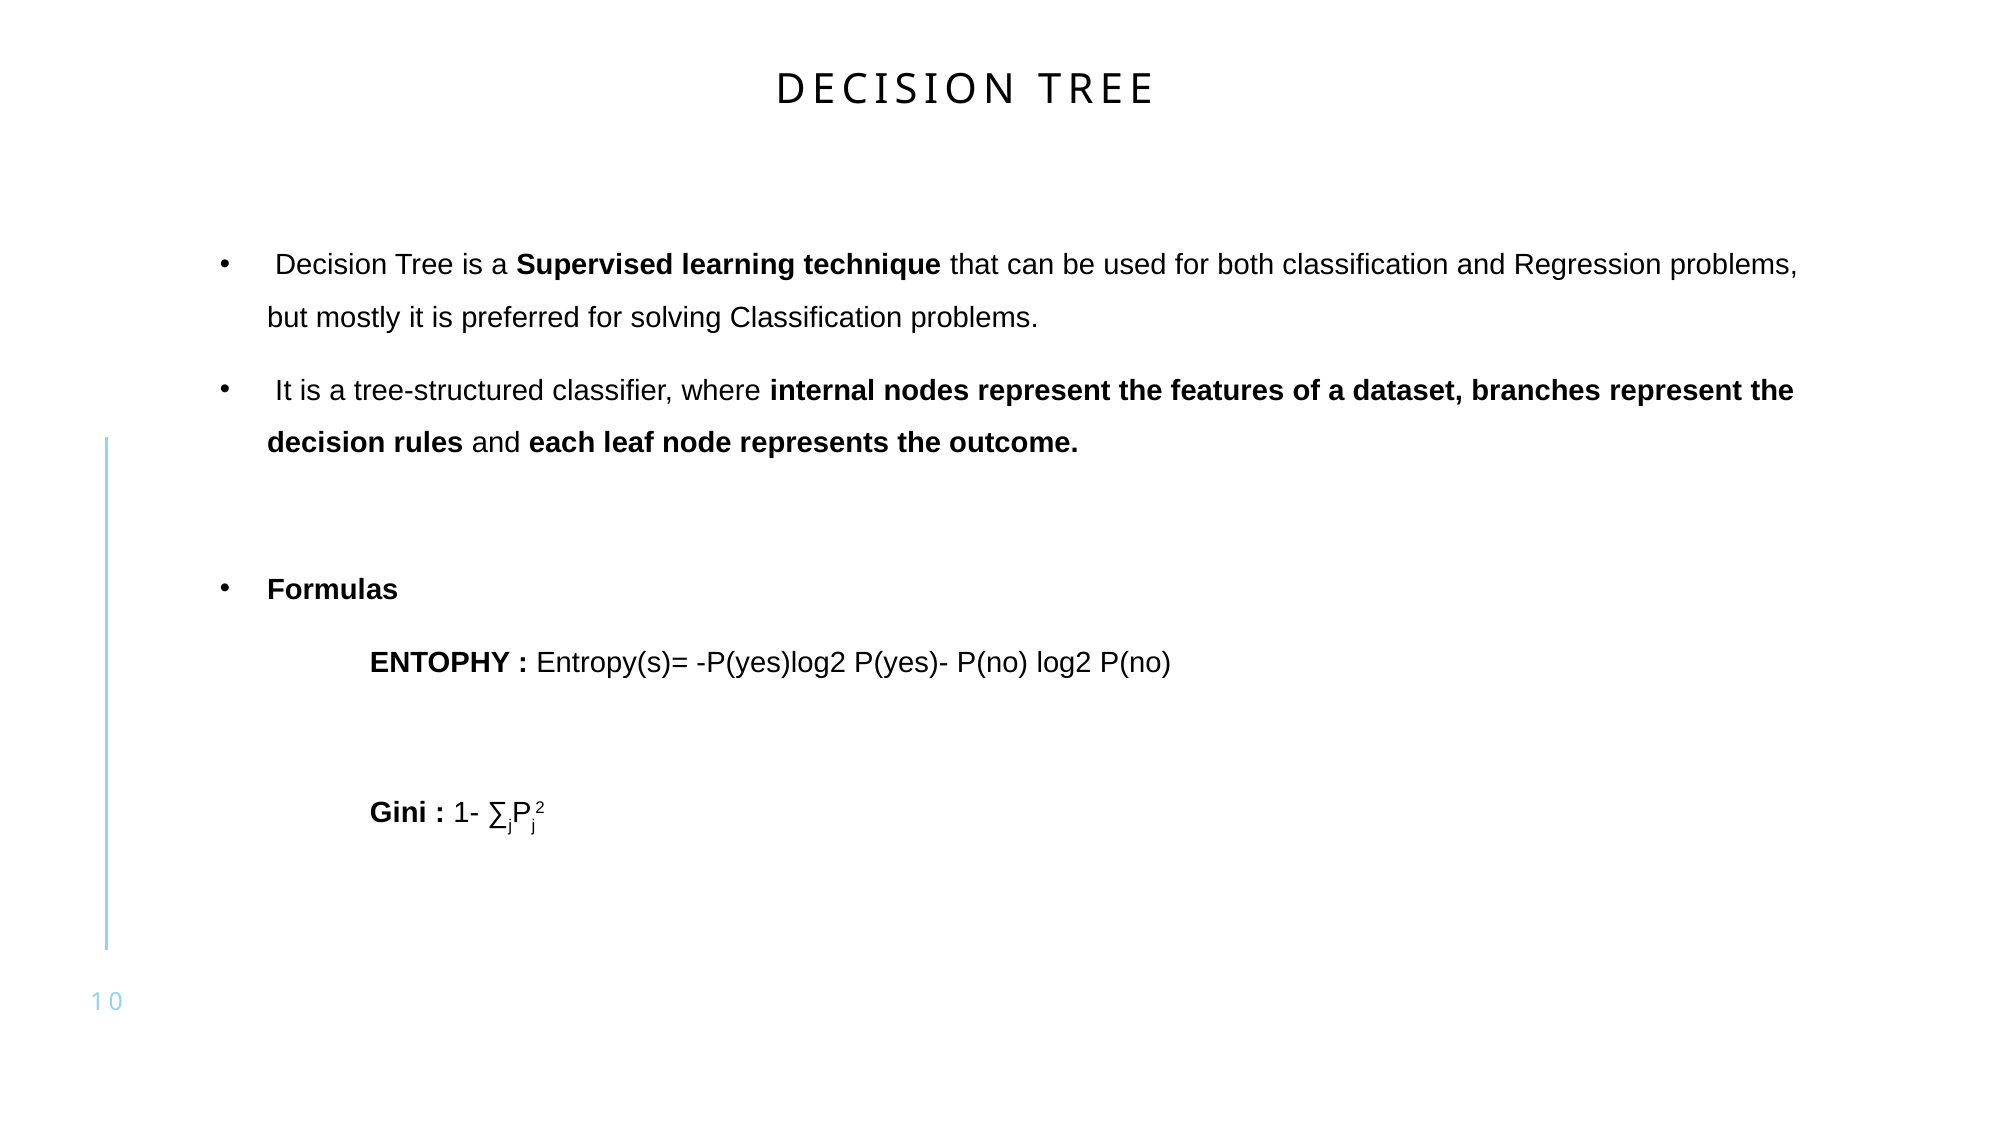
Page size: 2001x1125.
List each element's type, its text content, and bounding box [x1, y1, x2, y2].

list Decision Tree is a Supervised learning technique that can be used for both classification and Regression problems, but mostly it is preferred for solving Classification problems. It is a tree-structured classifier, where internal nodes represent the features of a dataset, branches represent the decision rules and each leaf node represents the outcome. Formulas ENTOPHY : Entropy(s)= -P(yes)log2 P(yes)- P(no) log2 P(no) Gini : 1- ∑jPj2 [220, 228, 1812, 916]
title Decision Tree [775, 67, 1225, 127]
slide_number 10 [68, 987, 144, 1018]
